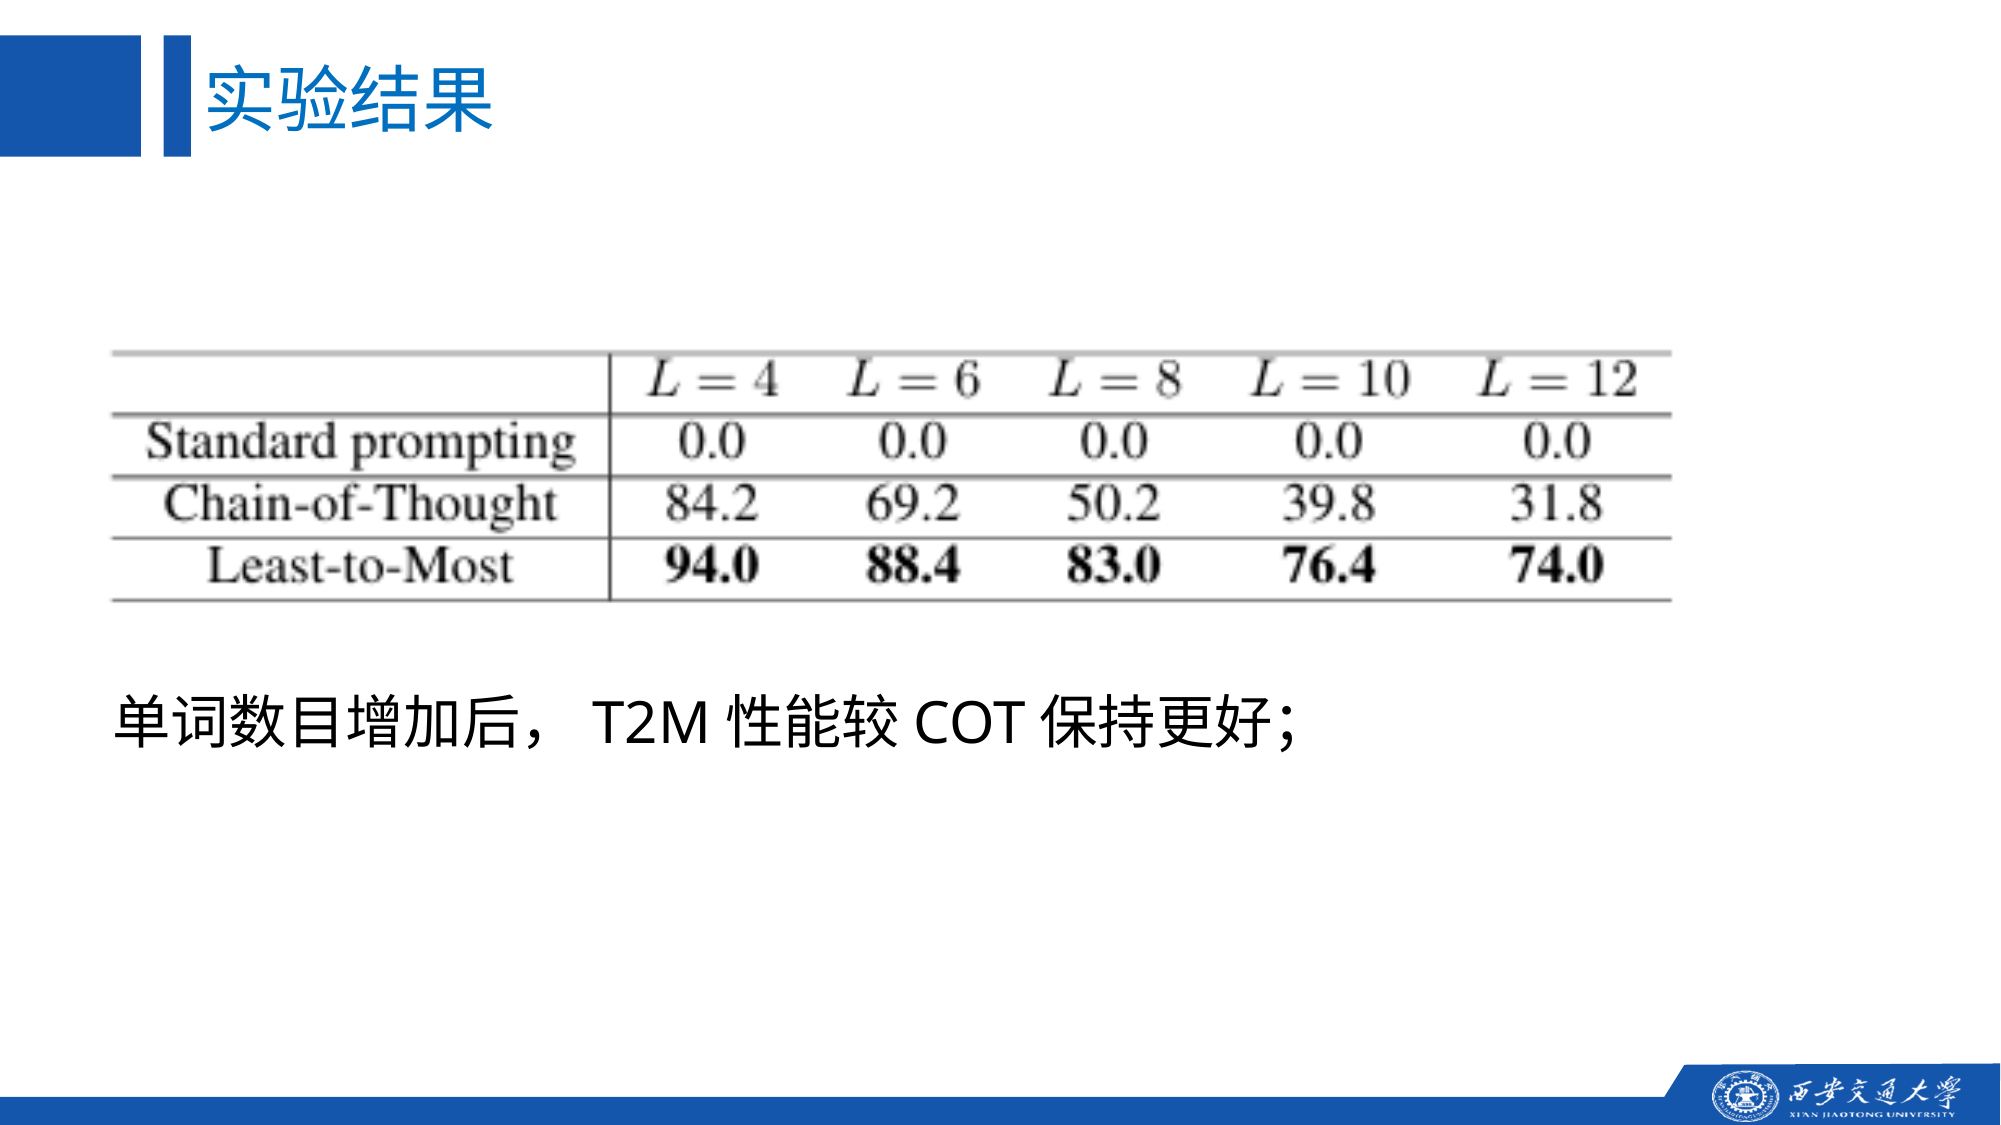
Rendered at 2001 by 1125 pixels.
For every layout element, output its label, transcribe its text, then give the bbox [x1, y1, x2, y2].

picture [19, 312, 1774, 627]
picture [1712, 1069, 1965, 1122]
text_box 单词数目增加后，T2M性能较COT保持更好； [97, 677, 1728, 878]
title 实验结果 [203, 53, 1622, 146]
